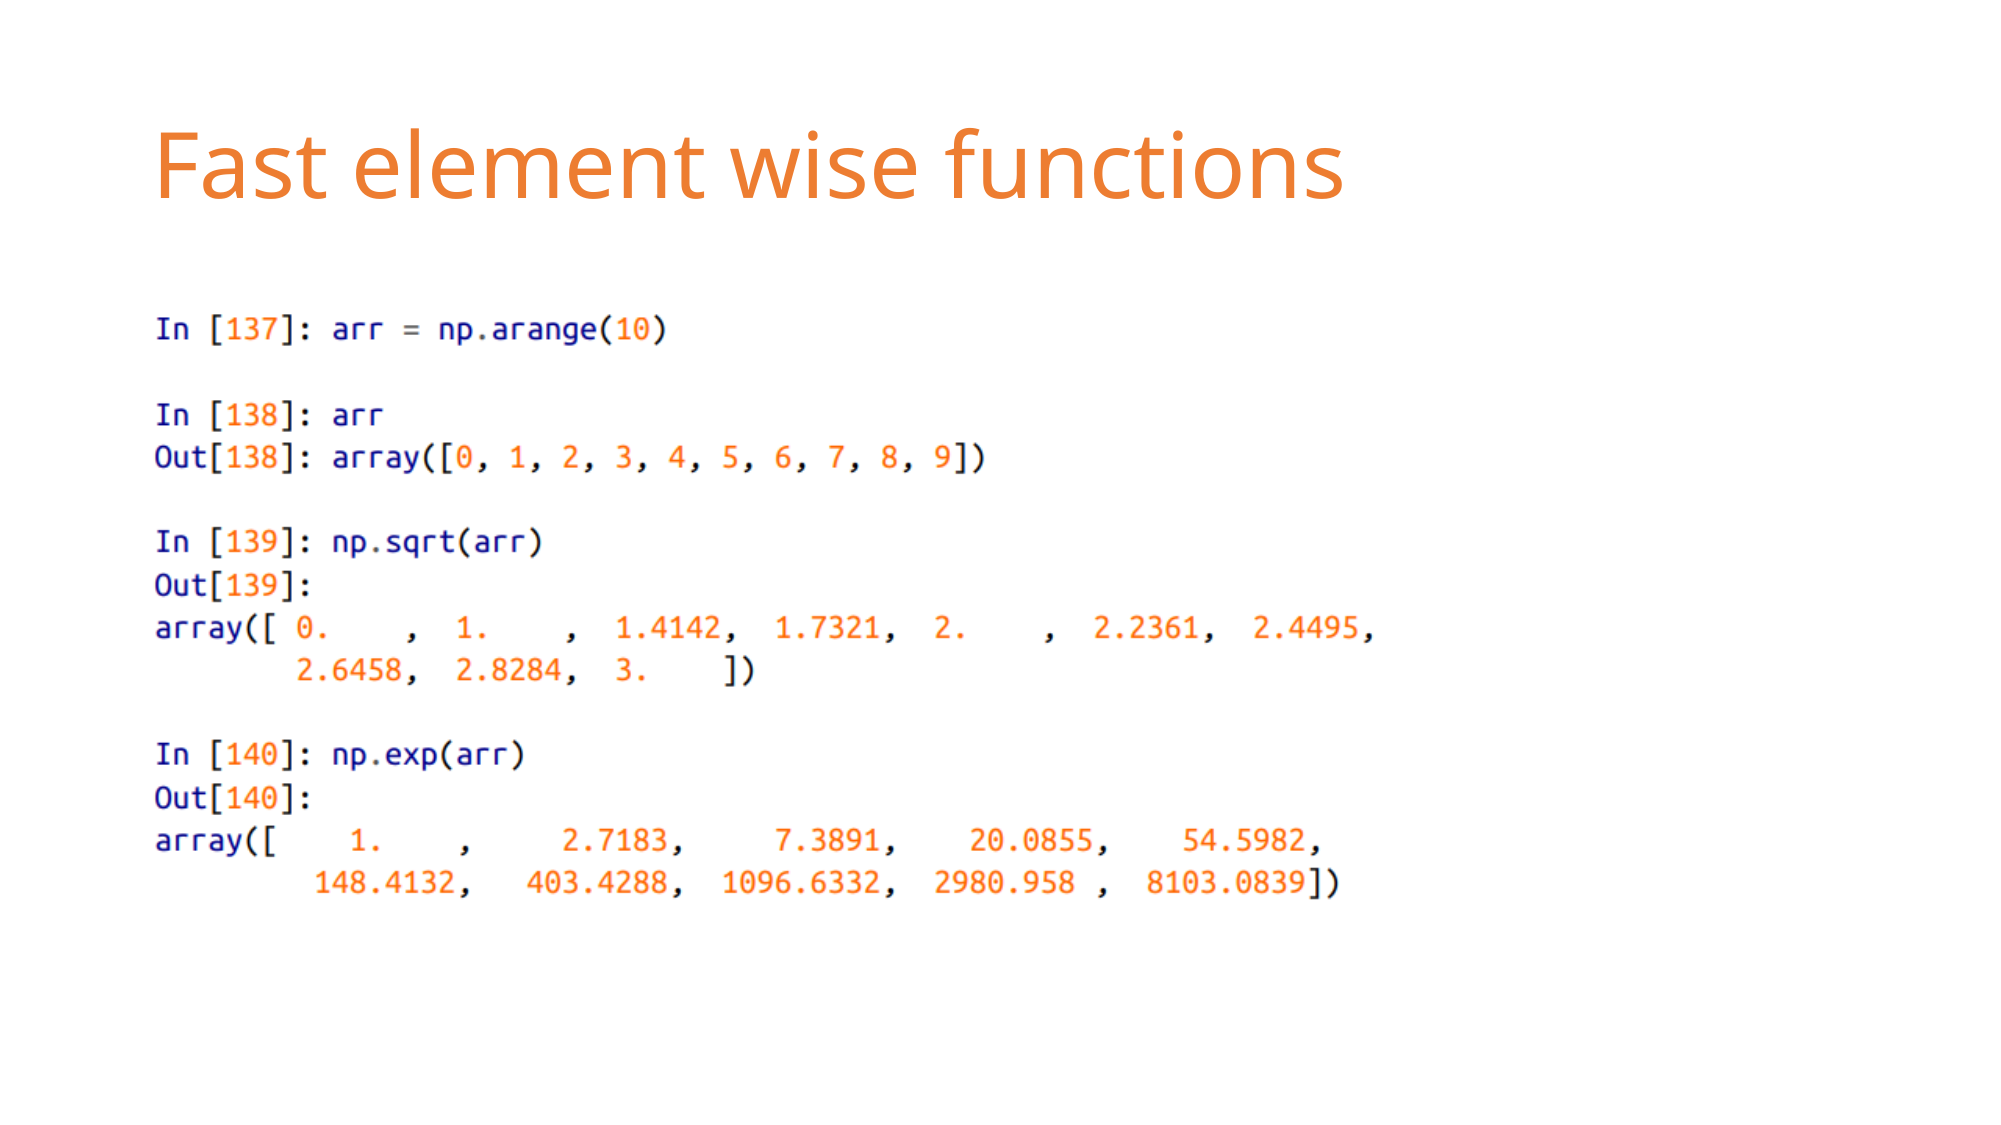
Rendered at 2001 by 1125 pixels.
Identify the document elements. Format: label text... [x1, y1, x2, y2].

title Fast element wise functions [137, 59, 1863, 278]
picture [137, 299, 1436, 951]
